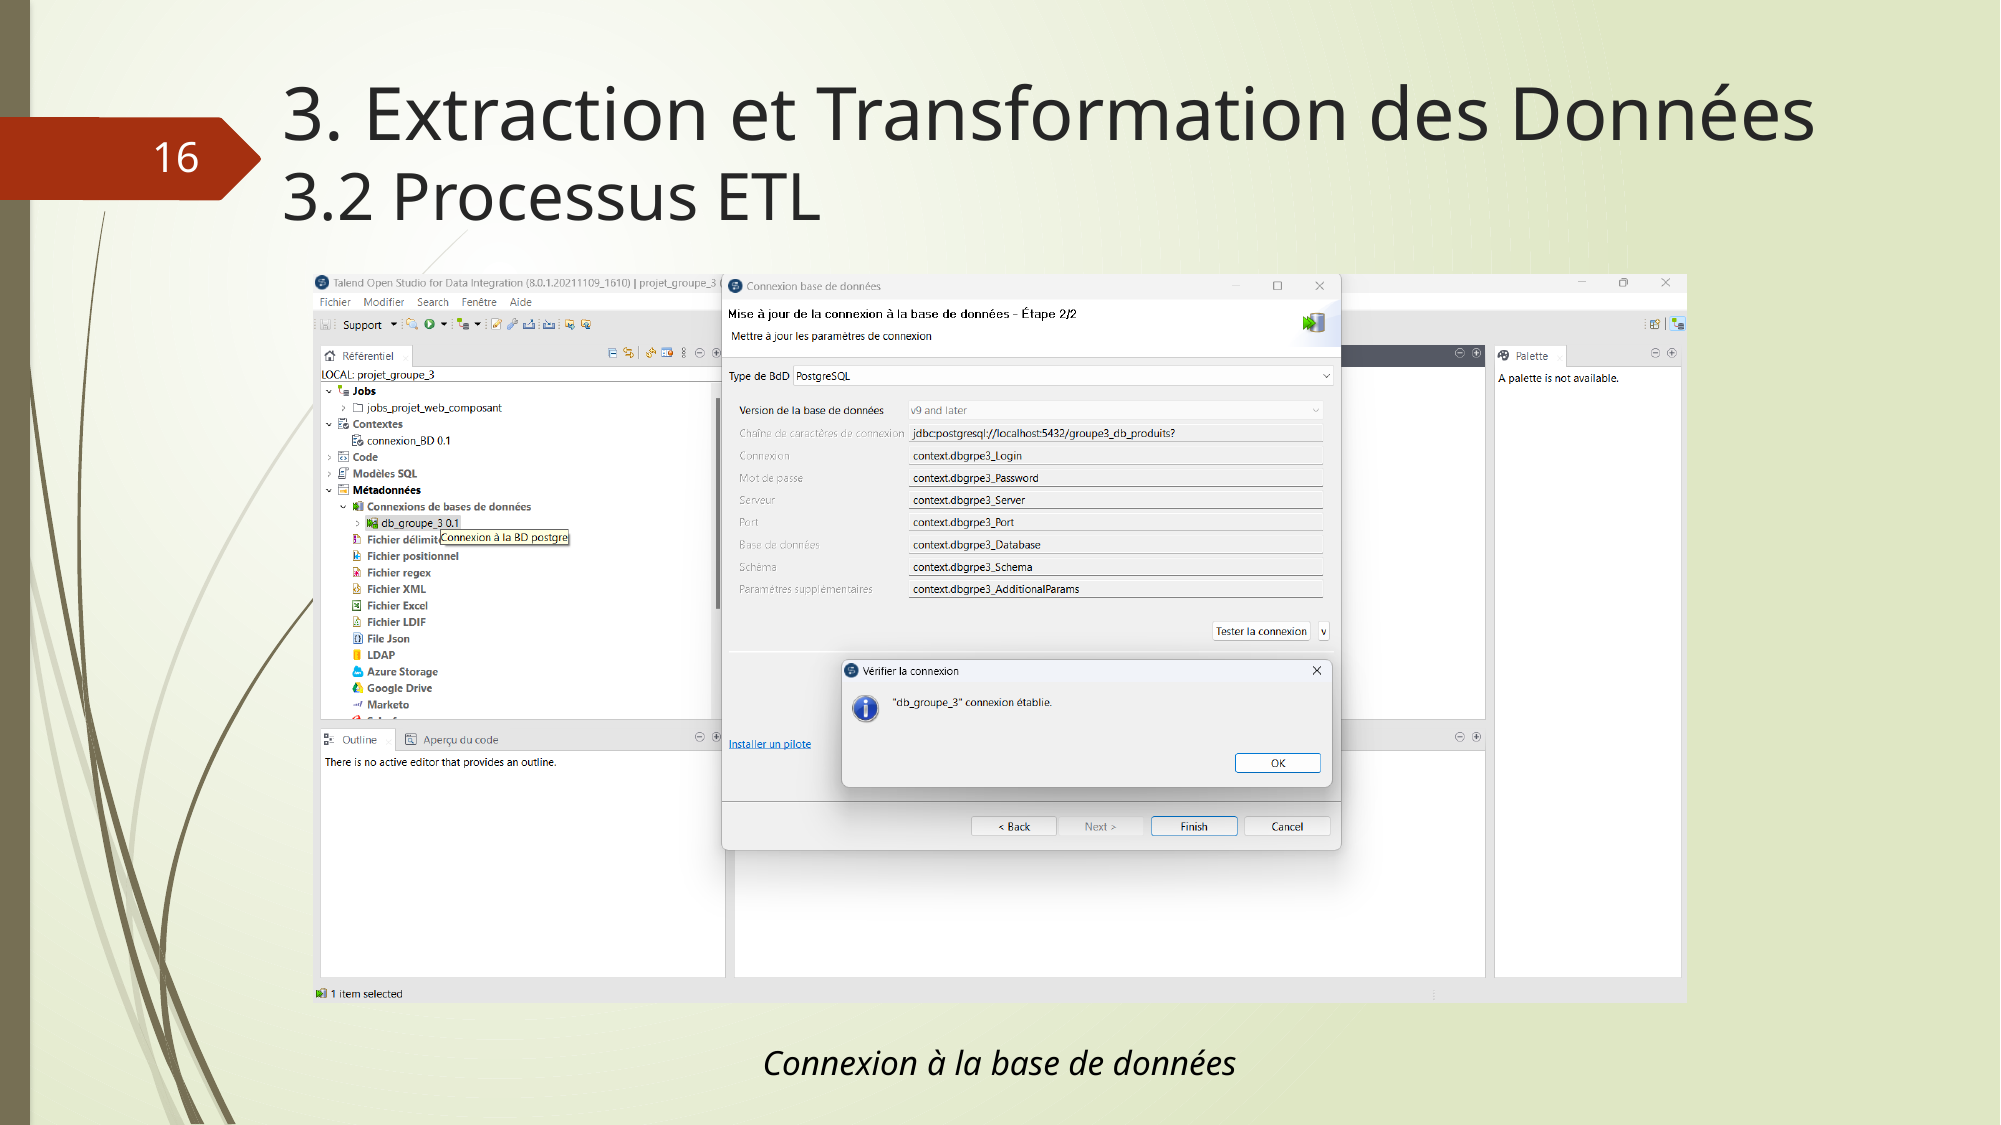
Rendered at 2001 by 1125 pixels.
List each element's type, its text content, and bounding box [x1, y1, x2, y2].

title 3. Extraction et Transformation des Données 3.2 Processus ETL [267, 59, 1863, 328]
picture [312, 274, 1687, 1003]
text_box Connexion à la base de données [650, 1034, 1350, 1090]
slide_number 16 [87, 129, 216, 190]
